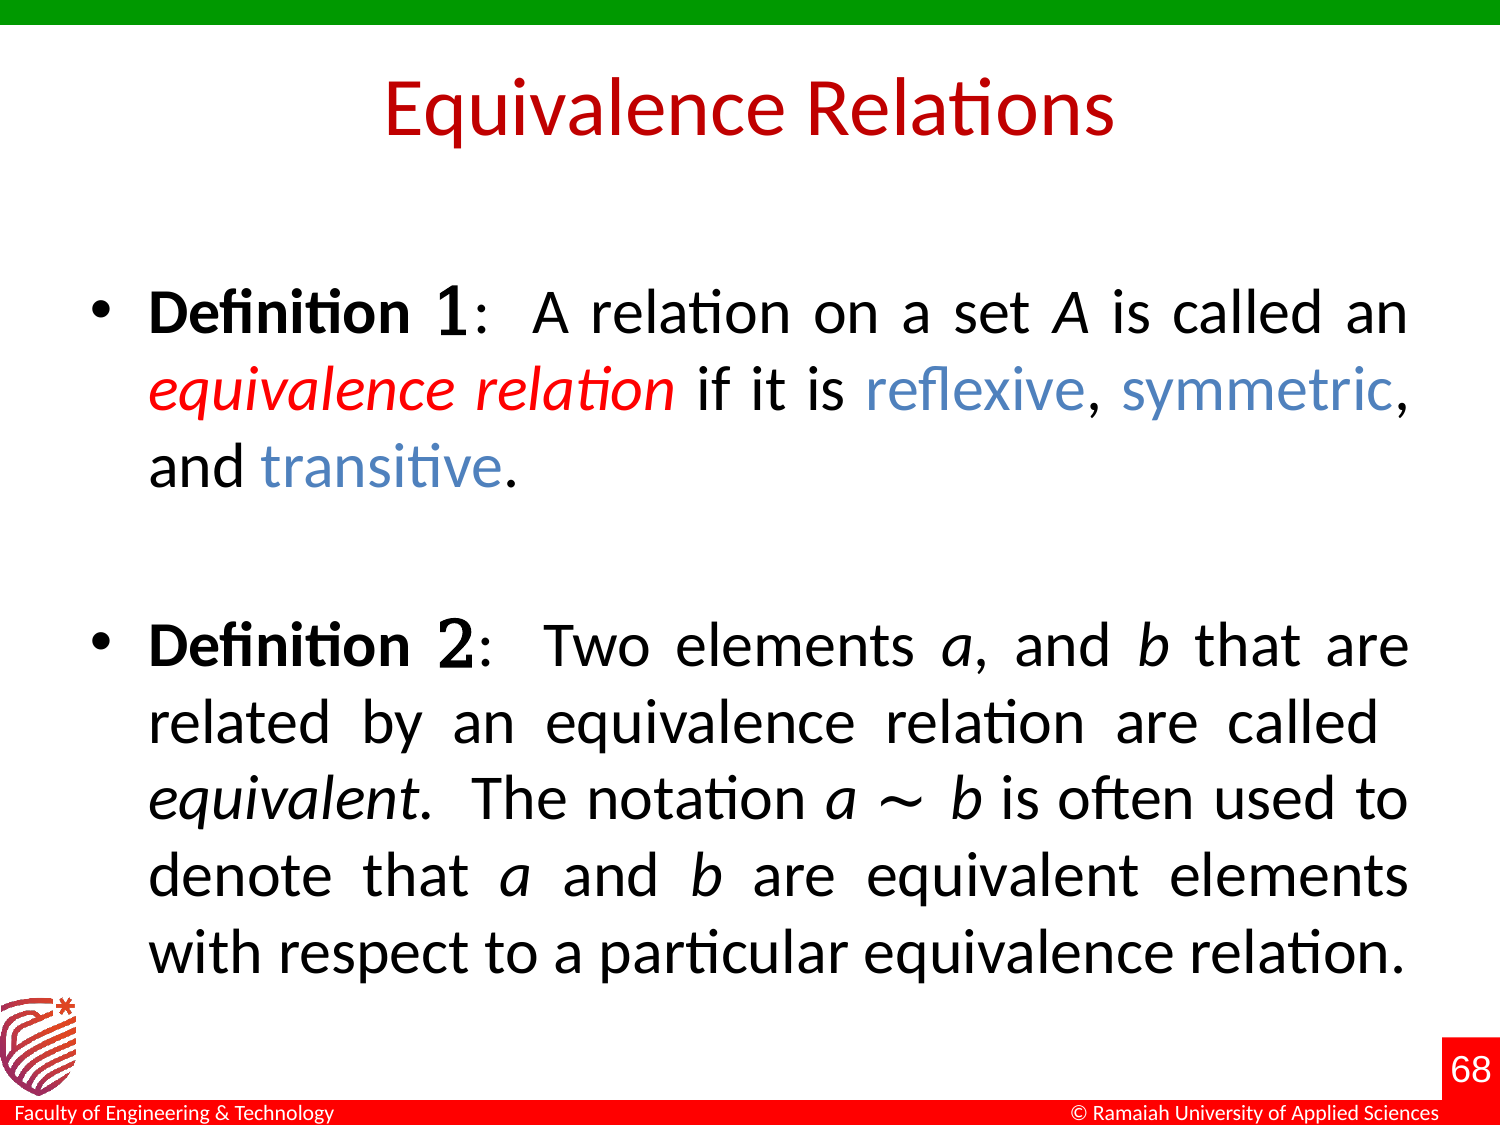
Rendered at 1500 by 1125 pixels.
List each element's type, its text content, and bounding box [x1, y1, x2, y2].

title Equivalence Relations [75, 45, 1425, 233]
list Definition 1: A relation on a set A is called an equivalence relation if it is reflexive, symmetric, and transitive. Definition 2: Two elements a, and b that are related by an equivalence relation are called equivalent. The notation a ∼ b is often used to denote that a and b are equivalent elements with respect to a particular equivalence relation. [75, 262, 1425, 1005]
picture [0, 997, 76, 1096]
